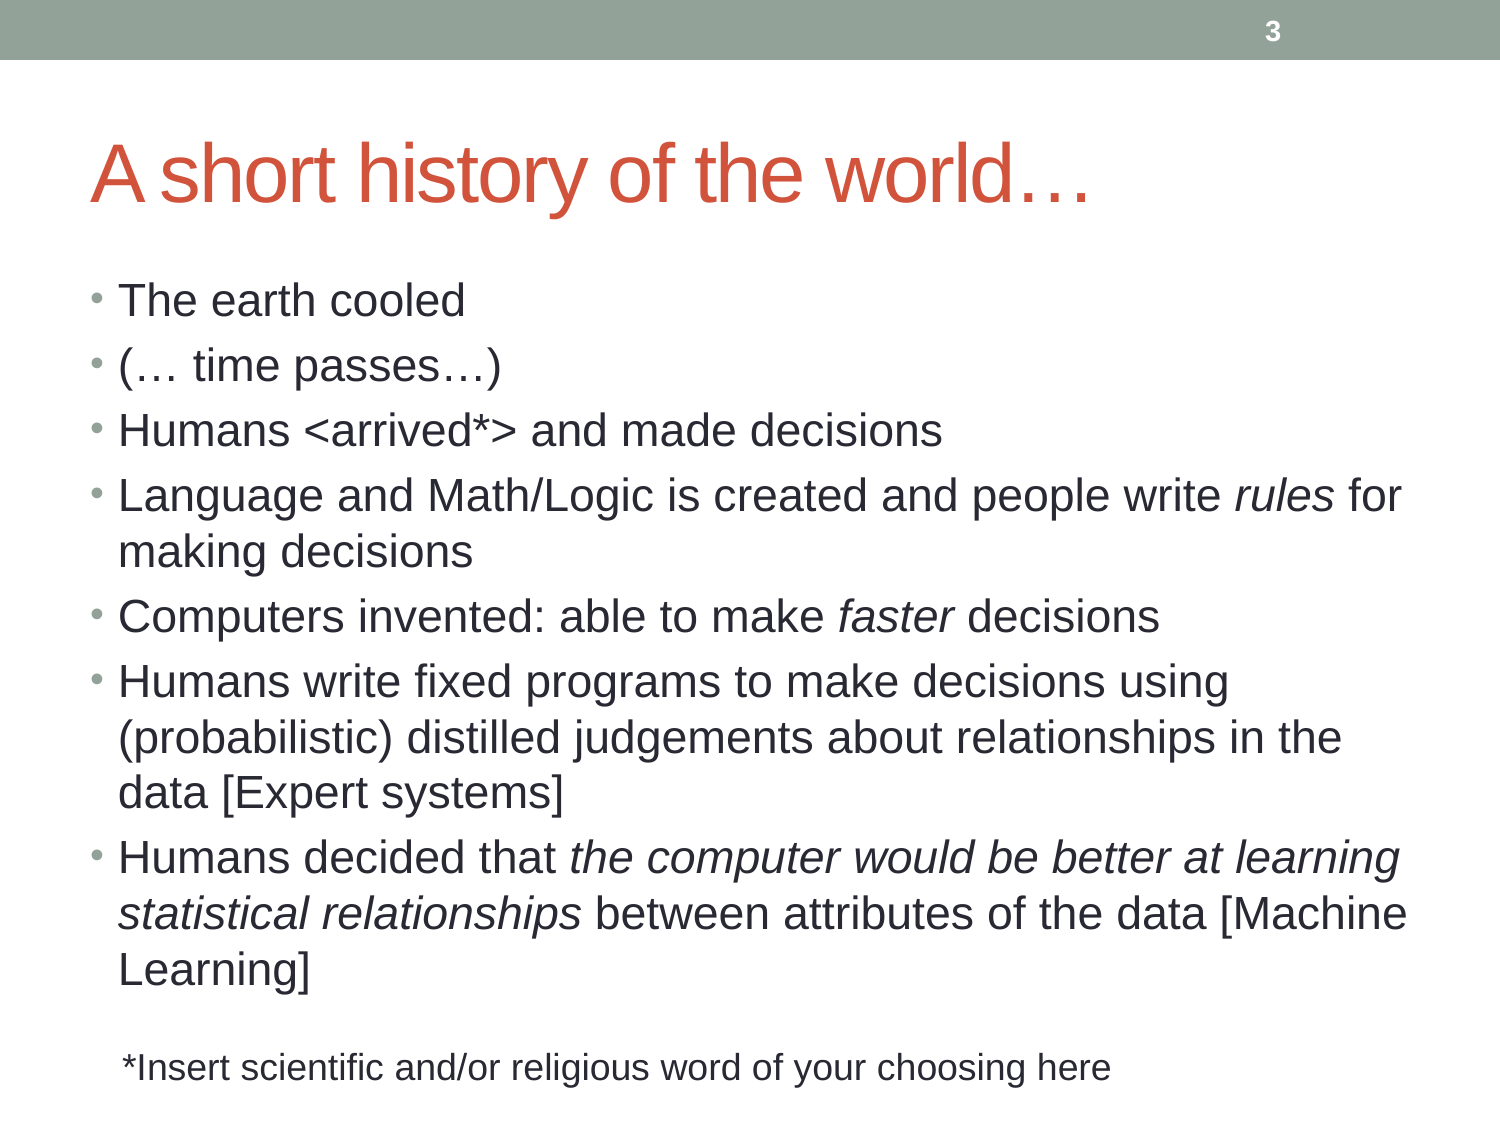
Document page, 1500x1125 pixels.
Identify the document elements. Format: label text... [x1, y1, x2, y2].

title A short history of the world… [75, 87, 1425, 250]
slide_number 3 [1250, 3, 1425, 57]
list The earth cooled (… time passes…) Humans <arrived*> and made decisions Language and Math/Logic is created and people write rules for making decisions Computers invented: able to make faster decisions Humans write fixed programs to make decisions using (probabilistic) distilled judgements about relationships in the data [Expert systems] Humans decided that the computer would be better at learning statistical relationships between attributes of the data [Machine Learning] [75, 262, 1425, 1005]
text_box *Insert scientific and/or religious word of your choosing here [107, 1035, 1128, 1096]
